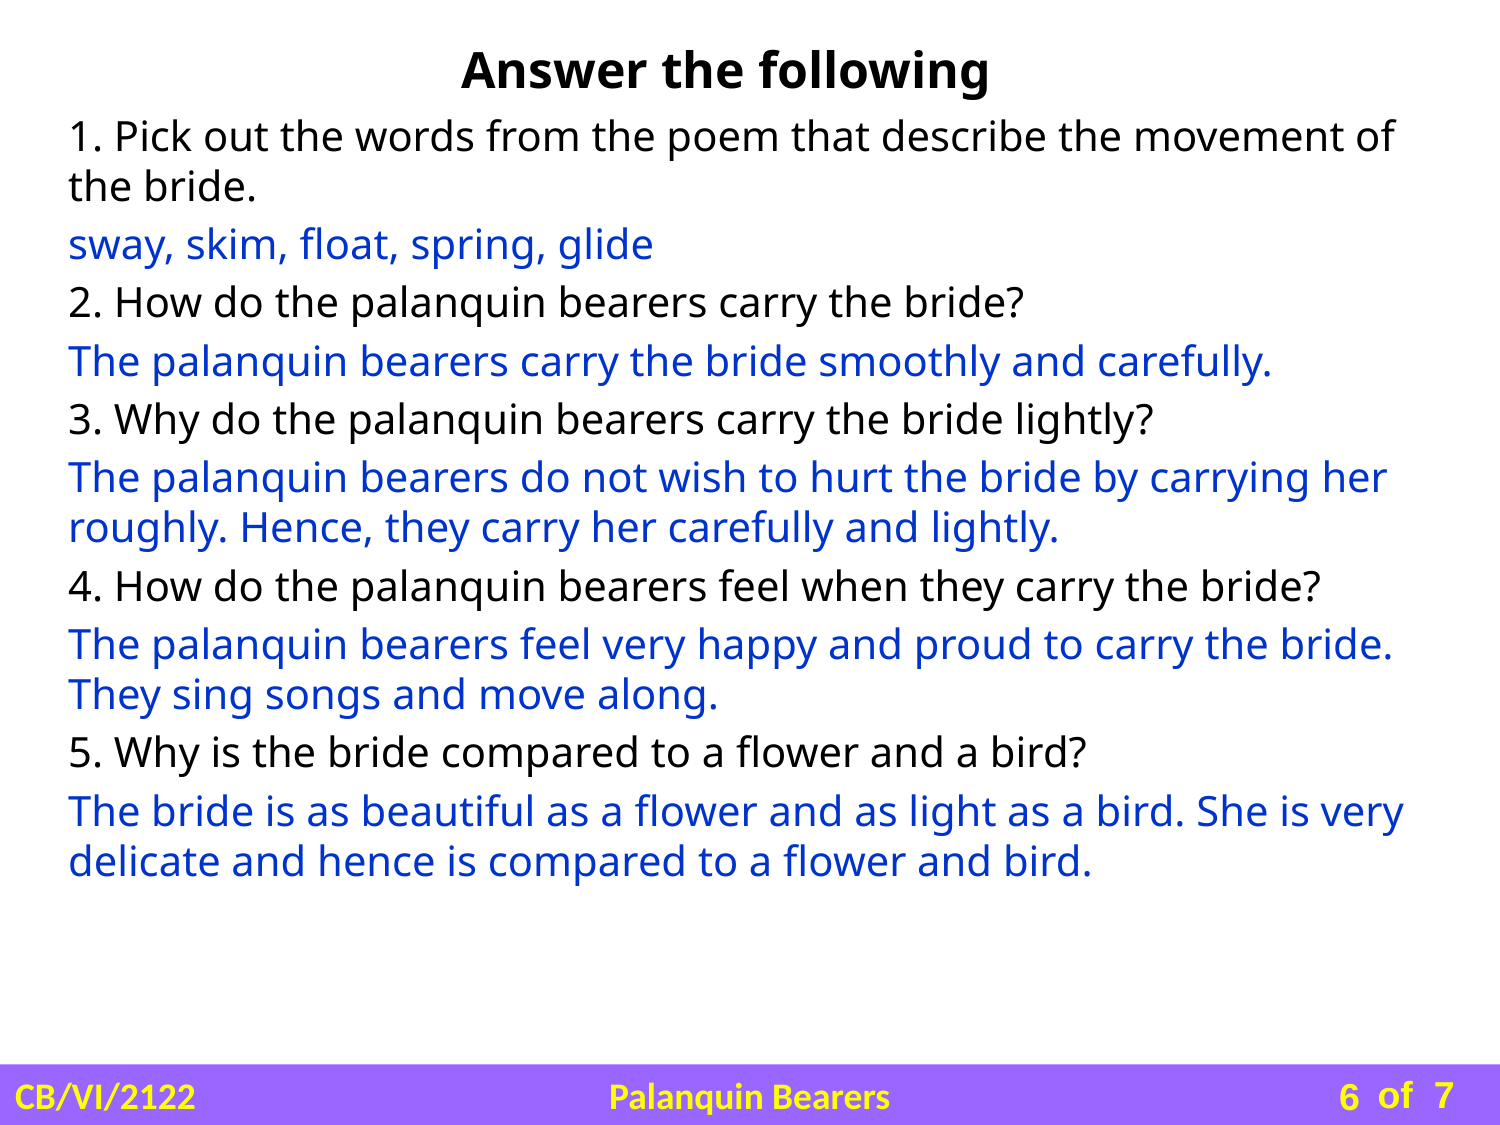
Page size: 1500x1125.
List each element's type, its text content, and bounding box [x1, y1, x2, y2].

slide_number 6 [1295, 1065, 1375, 1125]
list 1. Pick out the words from the poem that describe the movement of the bride. sway, skim, float, spring, glide 2. How do the palanquin bearers carry the bride? The palanquin bearers carry the bride smoothly and carefully. 3. Why do the palanquin bearers carry the bride lightly? The palanquin bearers do not wish to hurt the bride by carrying her roughly. Hence, they carry her carefully and lightly. 4. How do the palanquin bearers feel when they carry the bride? The palanquin bearers feel very happy and proud to carry the bride. They sing songs and move along. 5. Why is the bride compared to a flower and a bird? The bride is as beautiful as a flower and as light as a bird. She is very delicate and hence is compared to a flower and bird. [53, 101, 1425, 1005]
title Answer the following [289, 30, 1177, 101]
